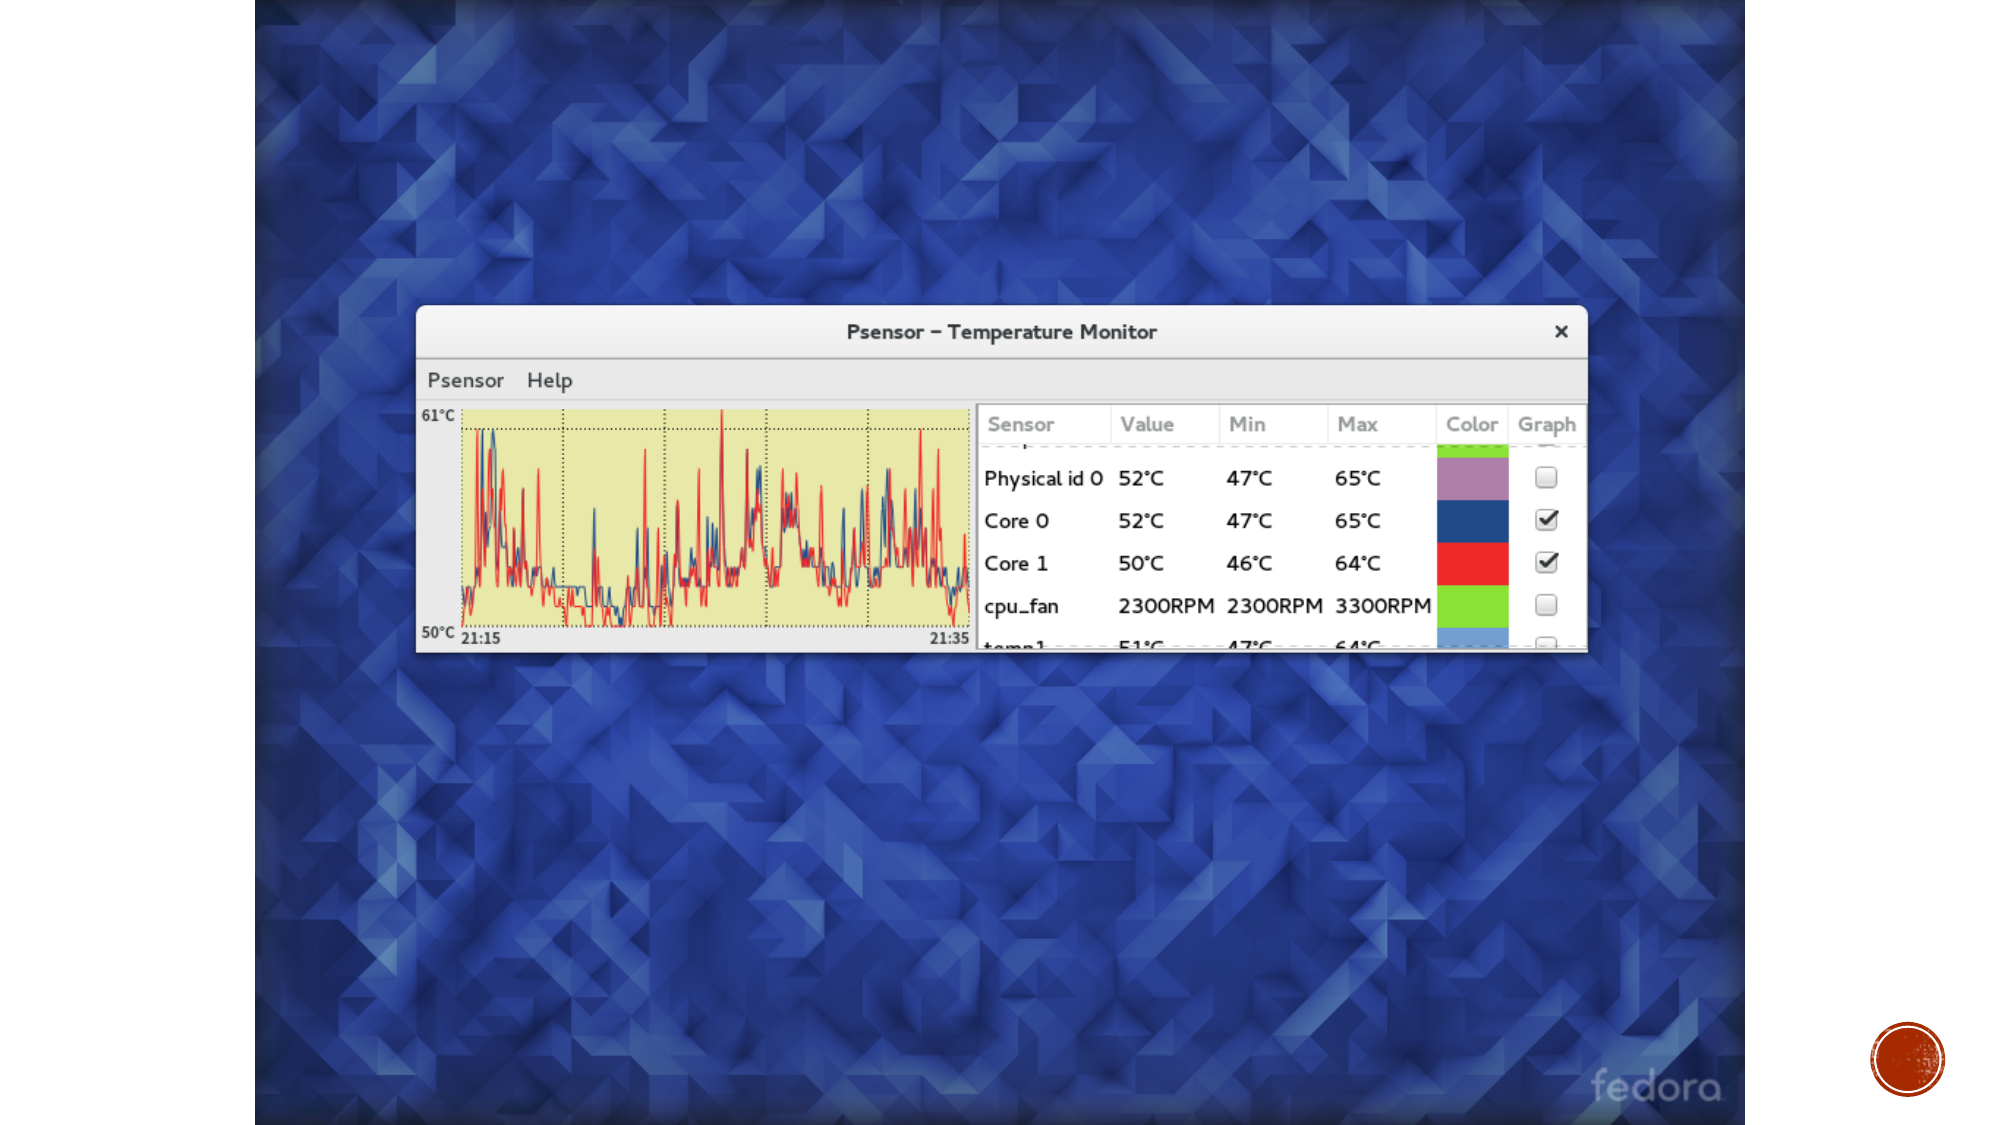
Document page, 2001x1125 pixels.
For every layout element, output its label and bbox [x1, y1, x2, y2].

picture [255, 0, 1745, 1125]
